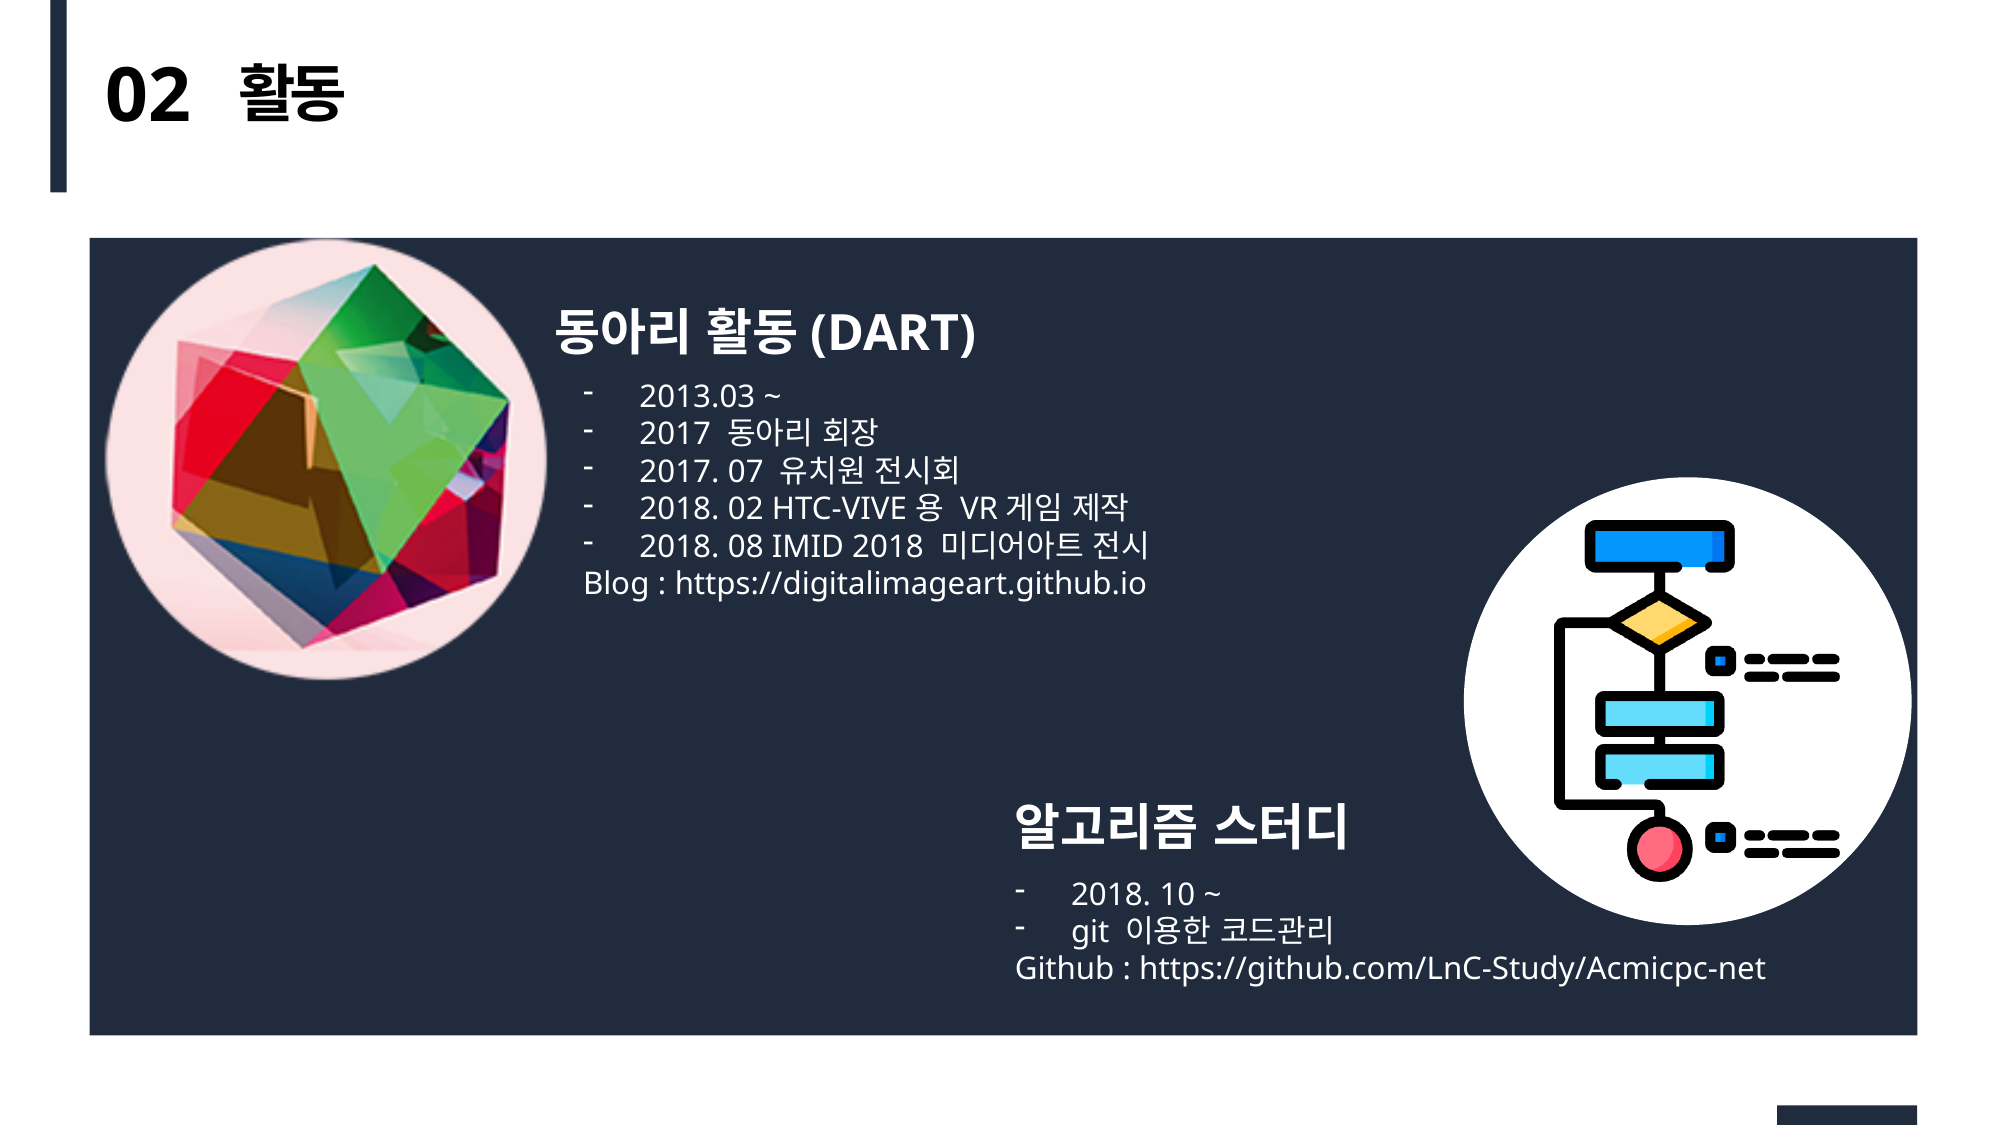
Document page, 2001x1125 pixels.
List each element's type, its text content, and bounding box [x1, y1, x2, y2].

picture [89, 222, 569, 702]
text_box 동아리 활동(DART) [569, 293, 992, 369]
text_box [1554, 476, 1821, 520]
text_box 알고리즘 스터디 [1000, 788, 1366, 863]
text_box [1462, 557, 1515, 846]
text_box [49, 0, 68, 193]
text_box 2013.03 ~ 2017 동아리 회장 2017. 07 유치원 전시회 2018. 02 HTC-VIVE용 VR게임 제작 2018. 08 IMID 2018 미디어아트 전시 Blog : https://digitalimageart.github.io [569, 369, 1401, 609]
text_box [1878, 581, 1913, 822]
text_box 02 [90, 39, 207, 144]
text_box 활동 [223, 46, 363, 137]
picture [1515, 520, 1878, 883]
text_box 2018. 10 ~ git 이용한 코드관리 Github : https://github.com/LnC-Study/Acmicpc-net [999, 866, 1910, 994]
text_box [1776, 1104, 1918, 1125]
text_box [89, 237, 1918, 1036]
